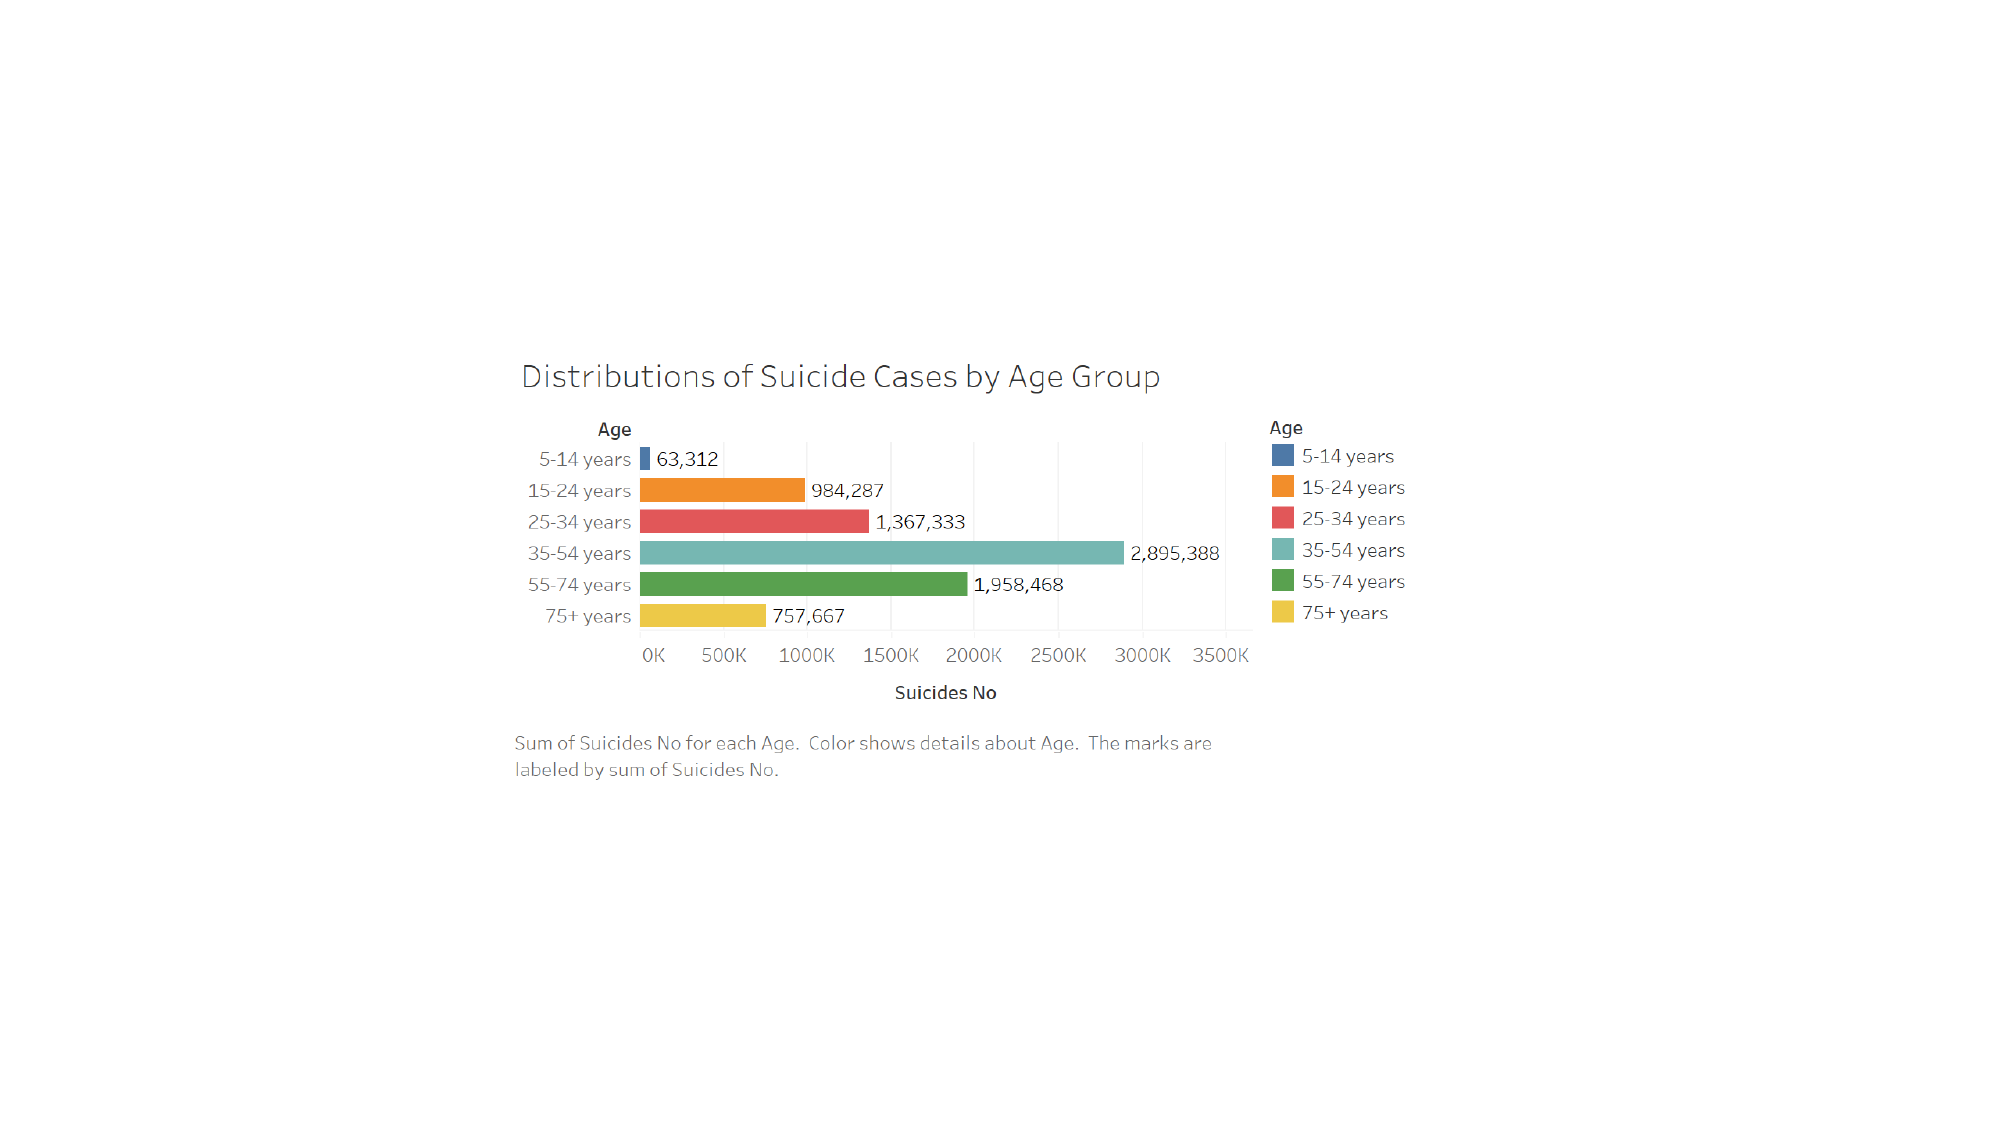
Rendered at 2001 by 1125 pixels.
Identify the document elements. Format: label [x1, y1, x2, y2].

picture [514, 343, 1486, 782]
